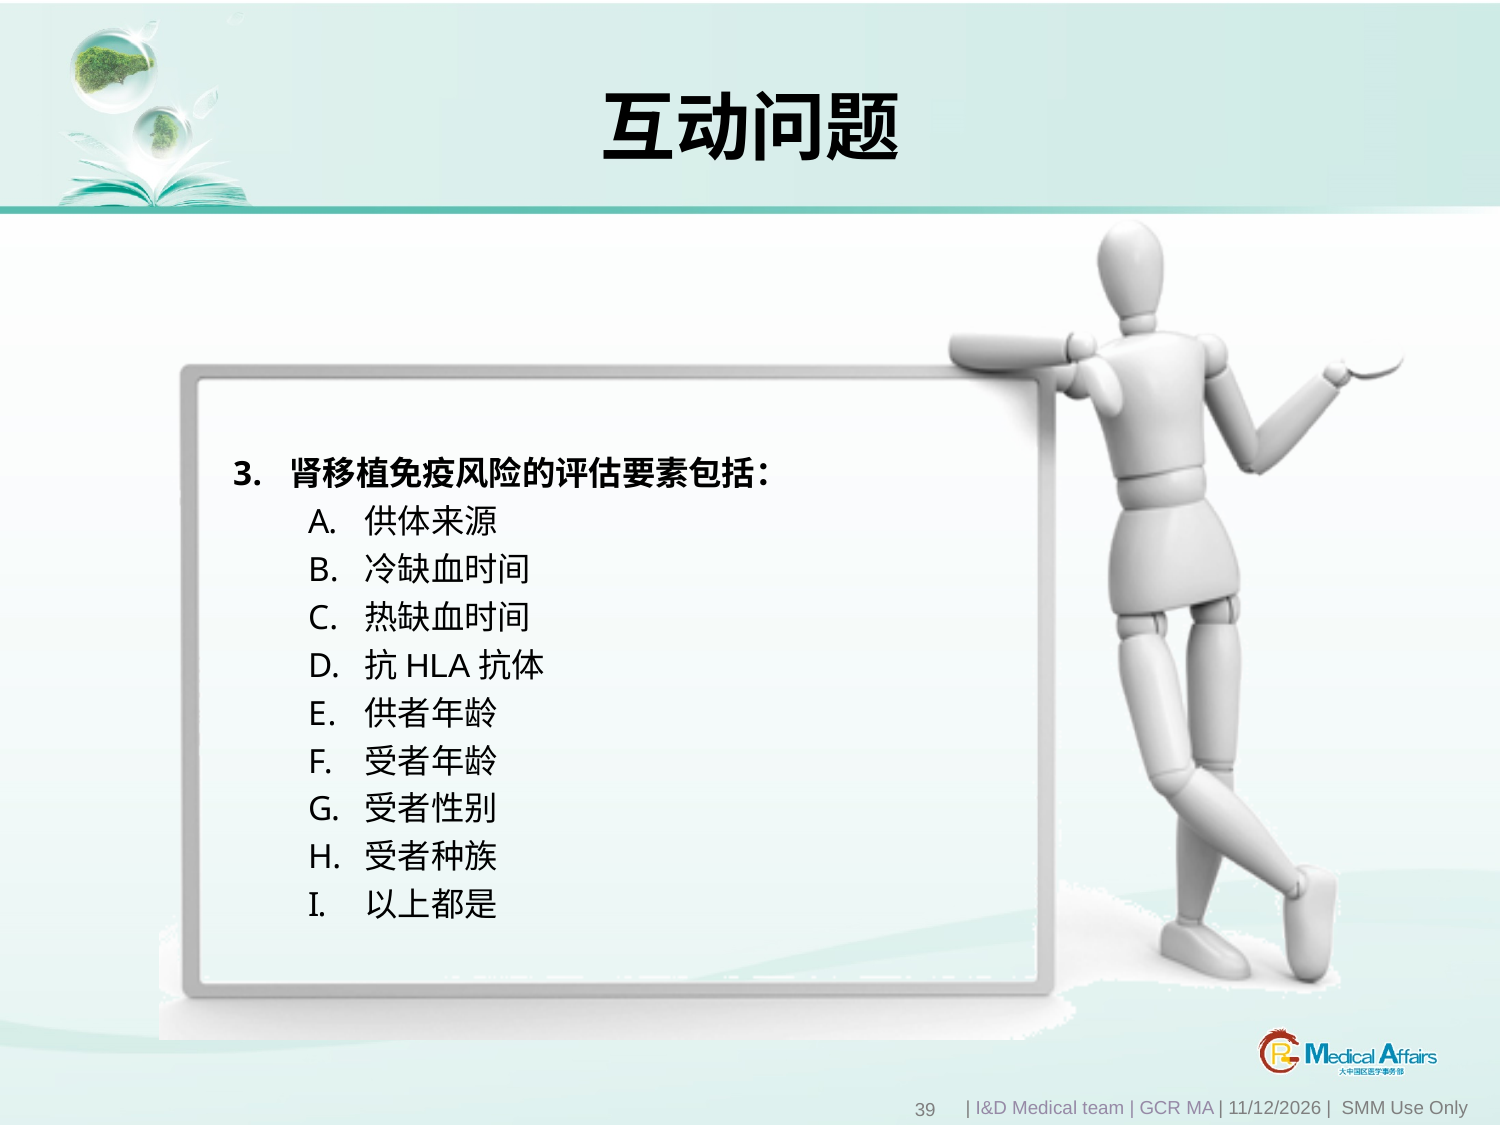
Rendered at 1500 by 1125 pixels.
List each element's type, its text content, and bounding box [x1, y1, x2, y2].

picture [0, 1, 1500, 1125]
text_box 互动问题 [74, 30, 1425, 219]
